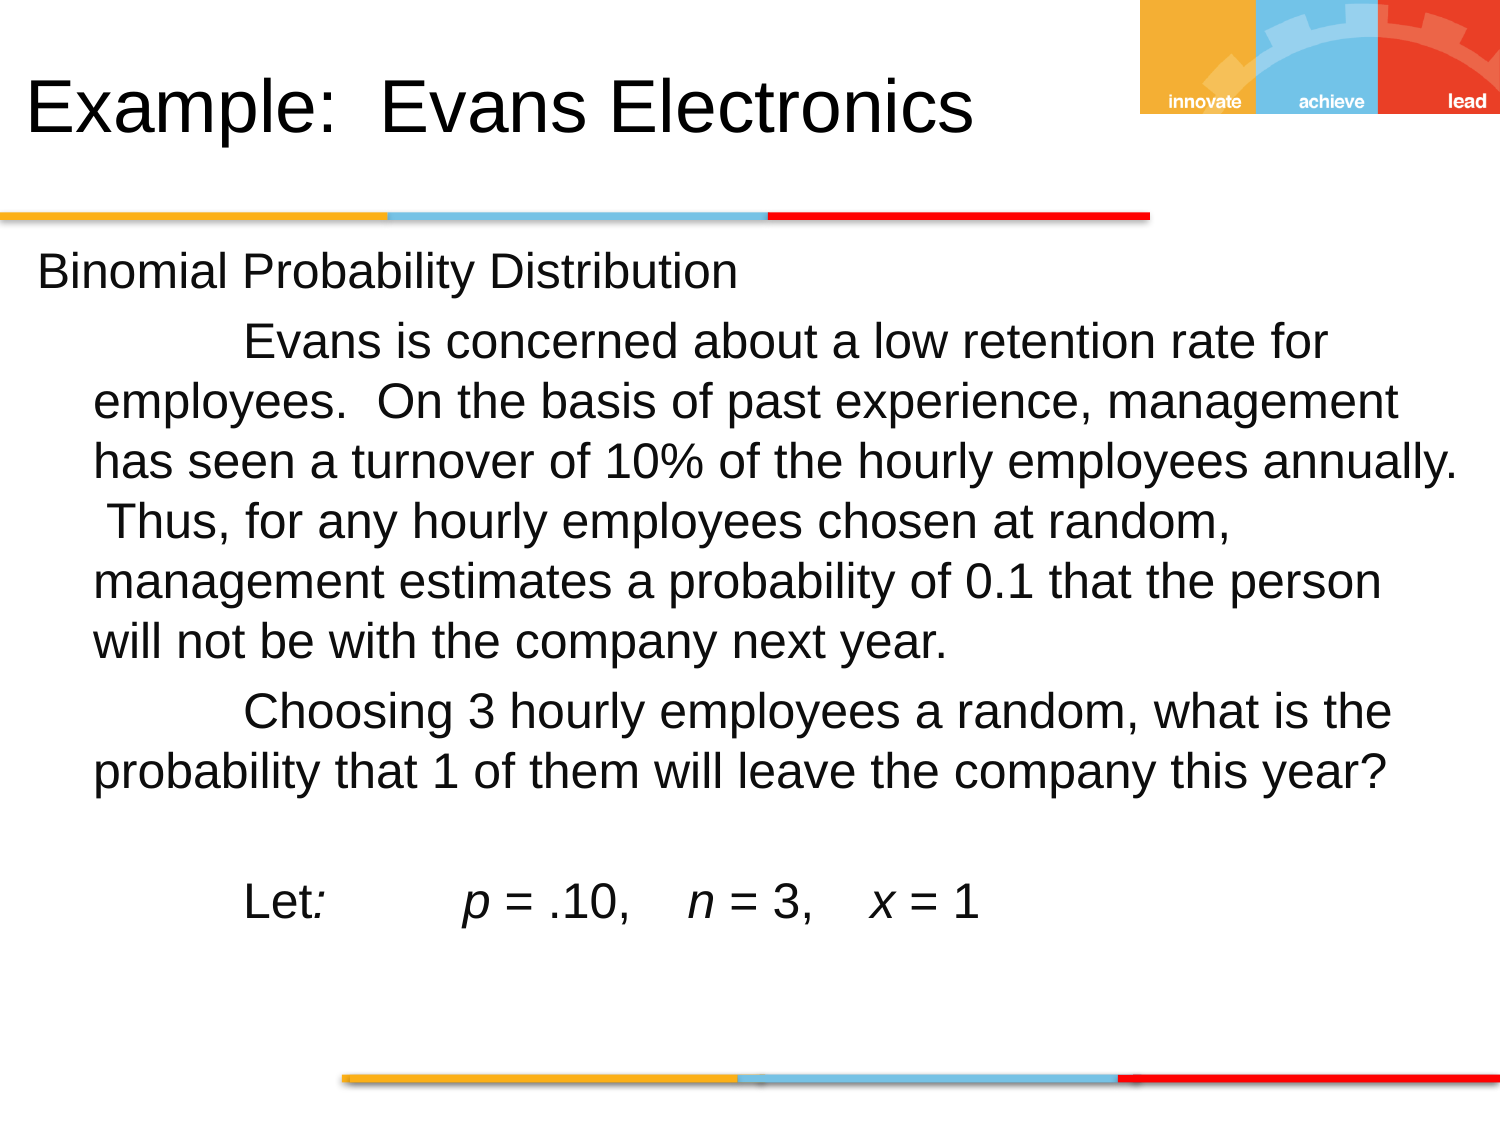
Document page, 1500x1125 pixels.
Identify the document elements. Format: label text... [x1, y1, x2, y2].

list Binomial Probability Distribution Evans is concerned about a low retention rate for employees. On the basis of past experience, management has seen a turnover of 10% of the hourly employees annually. Thus, for any hourly employees chosen at random, management estimates a probability of 0.1 that the person will not be with the company next year. Choosing 3 hourly employees a random, what is the probability that 1 of them will leave the company this year? Let: p = .10, n = 3, x = 1 [24, 232, 1475, 1038]
picture [1140, 0, 1500, 114]
title Example: Evans Electronics [10, 4, 1125, 200]
